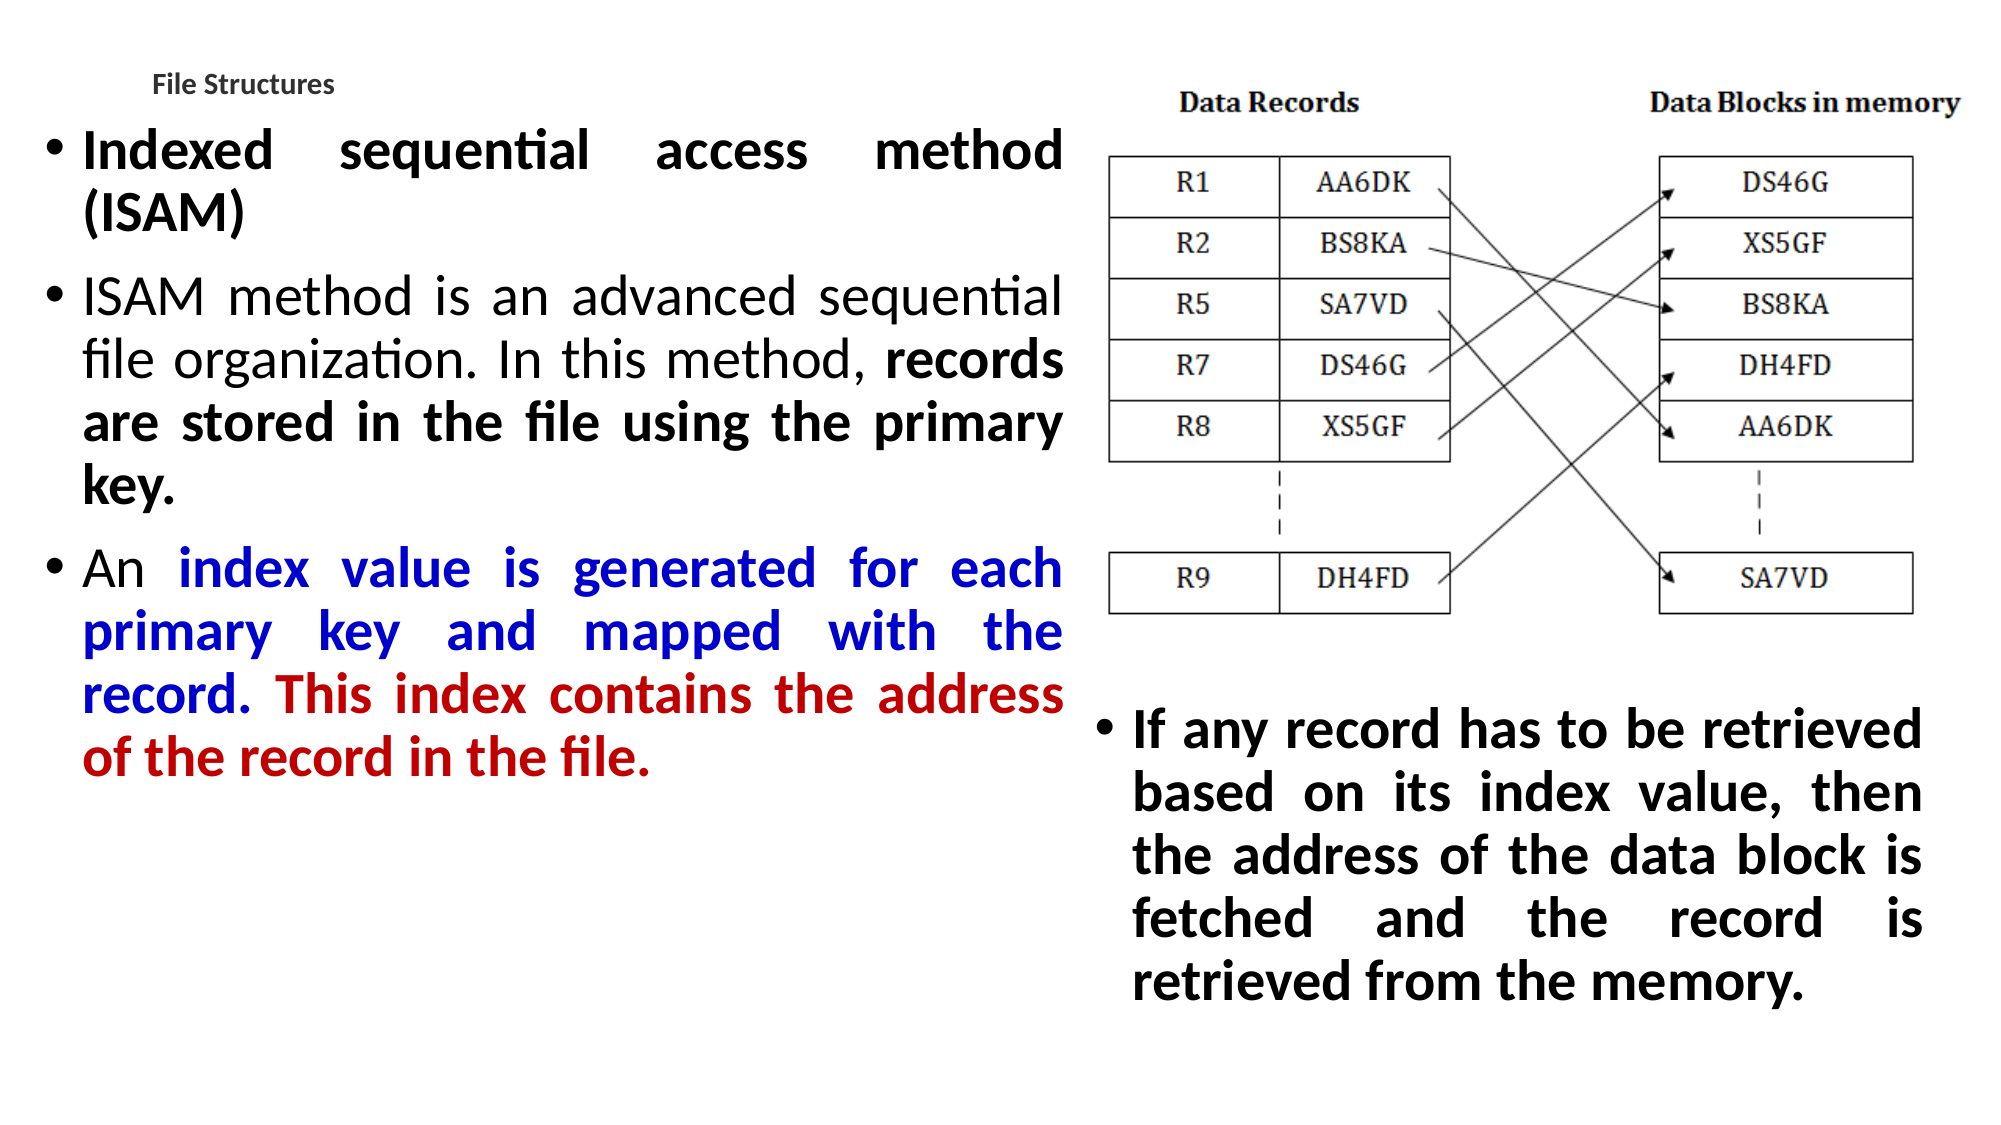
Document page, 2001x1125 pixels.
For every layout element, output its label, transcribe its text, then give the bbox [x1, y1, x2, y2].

text_box If any record has to be retrieved based on its index value, then the address of the data block is fetched and the record is retrieved from the memory. [1079, 691, 1939, 1099]
picture [1079, 59, 1965, 625]
list Indexed sequential access method (ISAM) ISAM method is an advanced sequential file organization. In this method, records are stored in the file using the primary key. An index value is generated for each primary key and mapped with the record. This index contains the address of the record in the file. [29, 111, 1080, 1066]
title File Structures [137, 59, 1078, 111]
